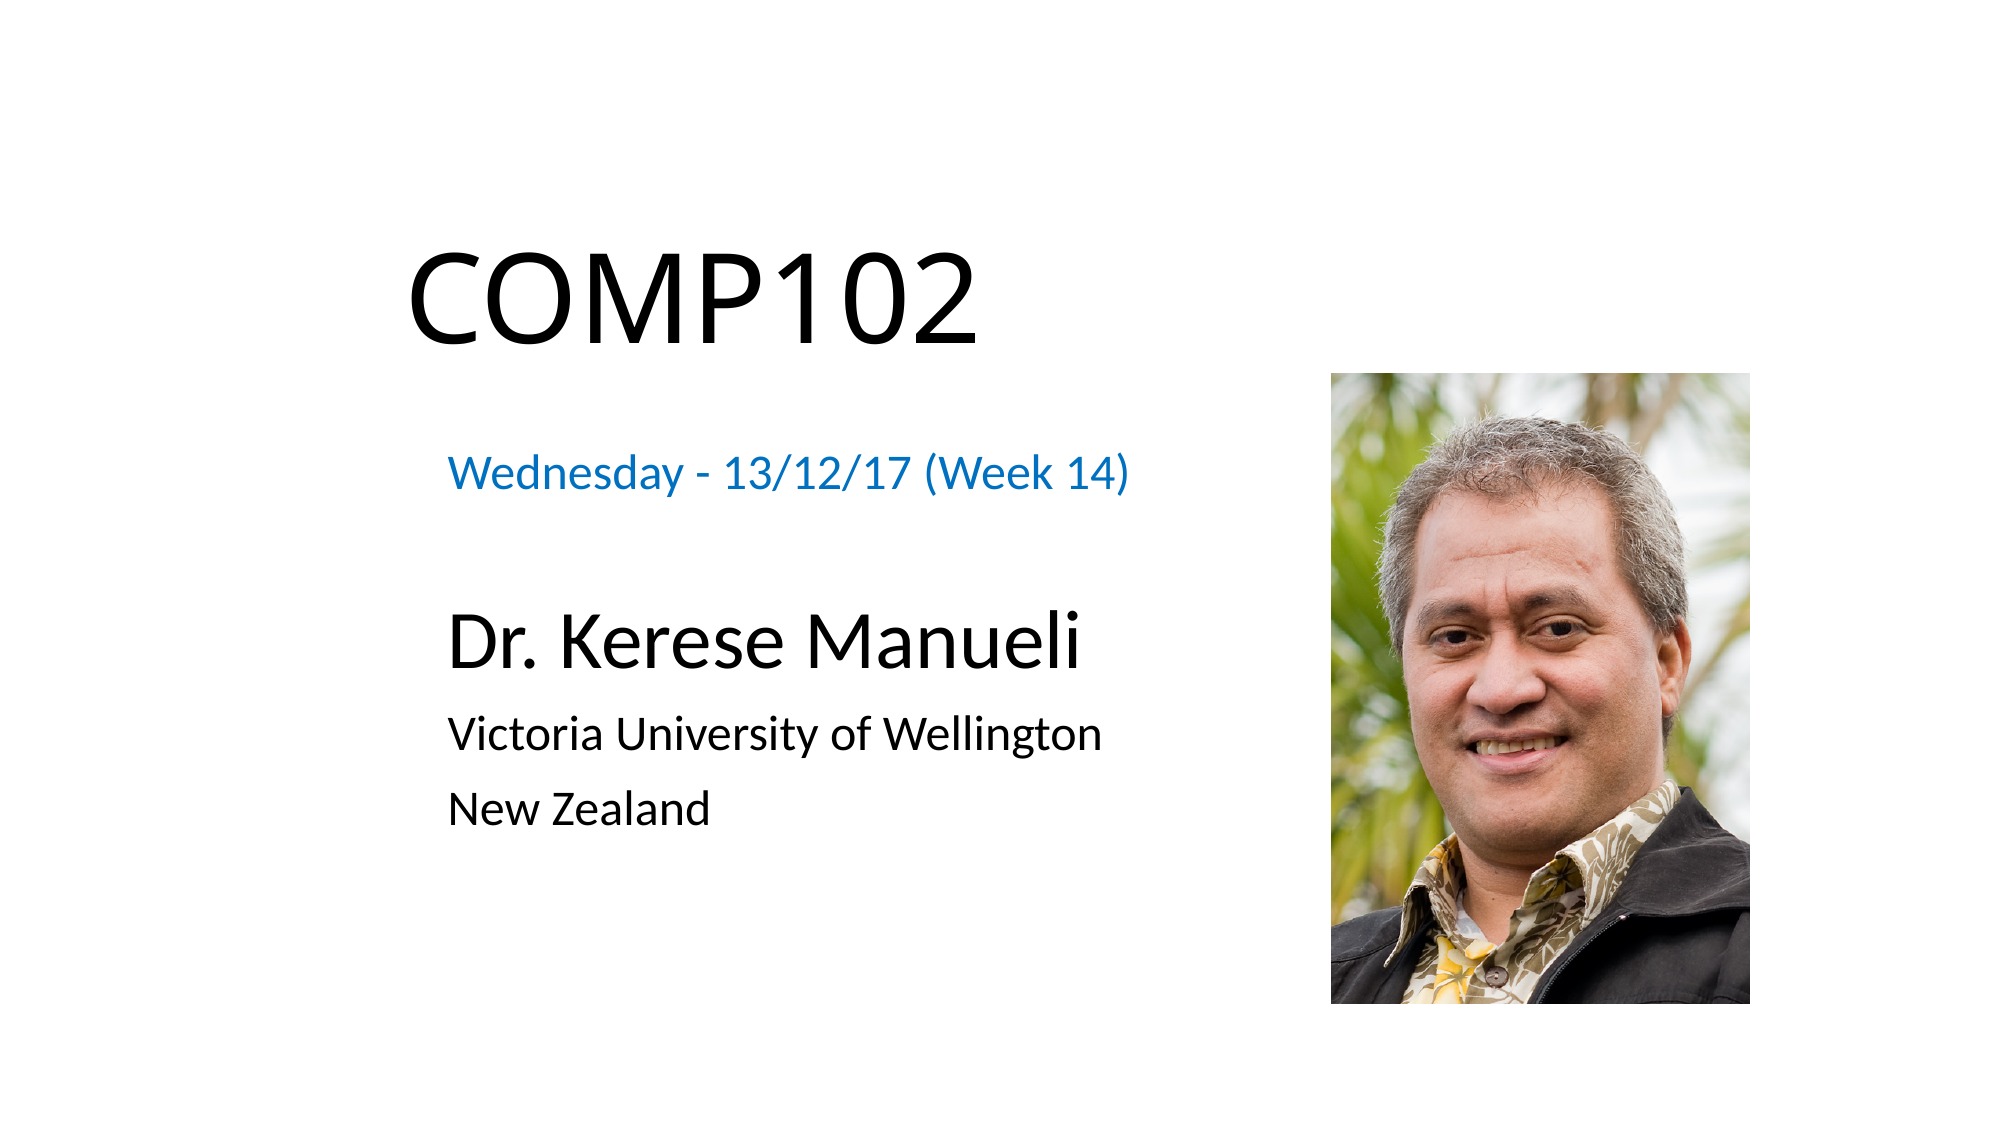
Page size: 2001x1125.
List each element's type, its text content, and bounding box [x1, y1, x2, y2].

title COMP102 [389, 184, 1750, 379]
picture [1331, 373, 1750, 1004]
subtitle Wednesday - 13/12/17 (Week 14) Dr. Kerese Manueli Victoria University of Wellington New Zealand [432, 439, 1331, 979]
